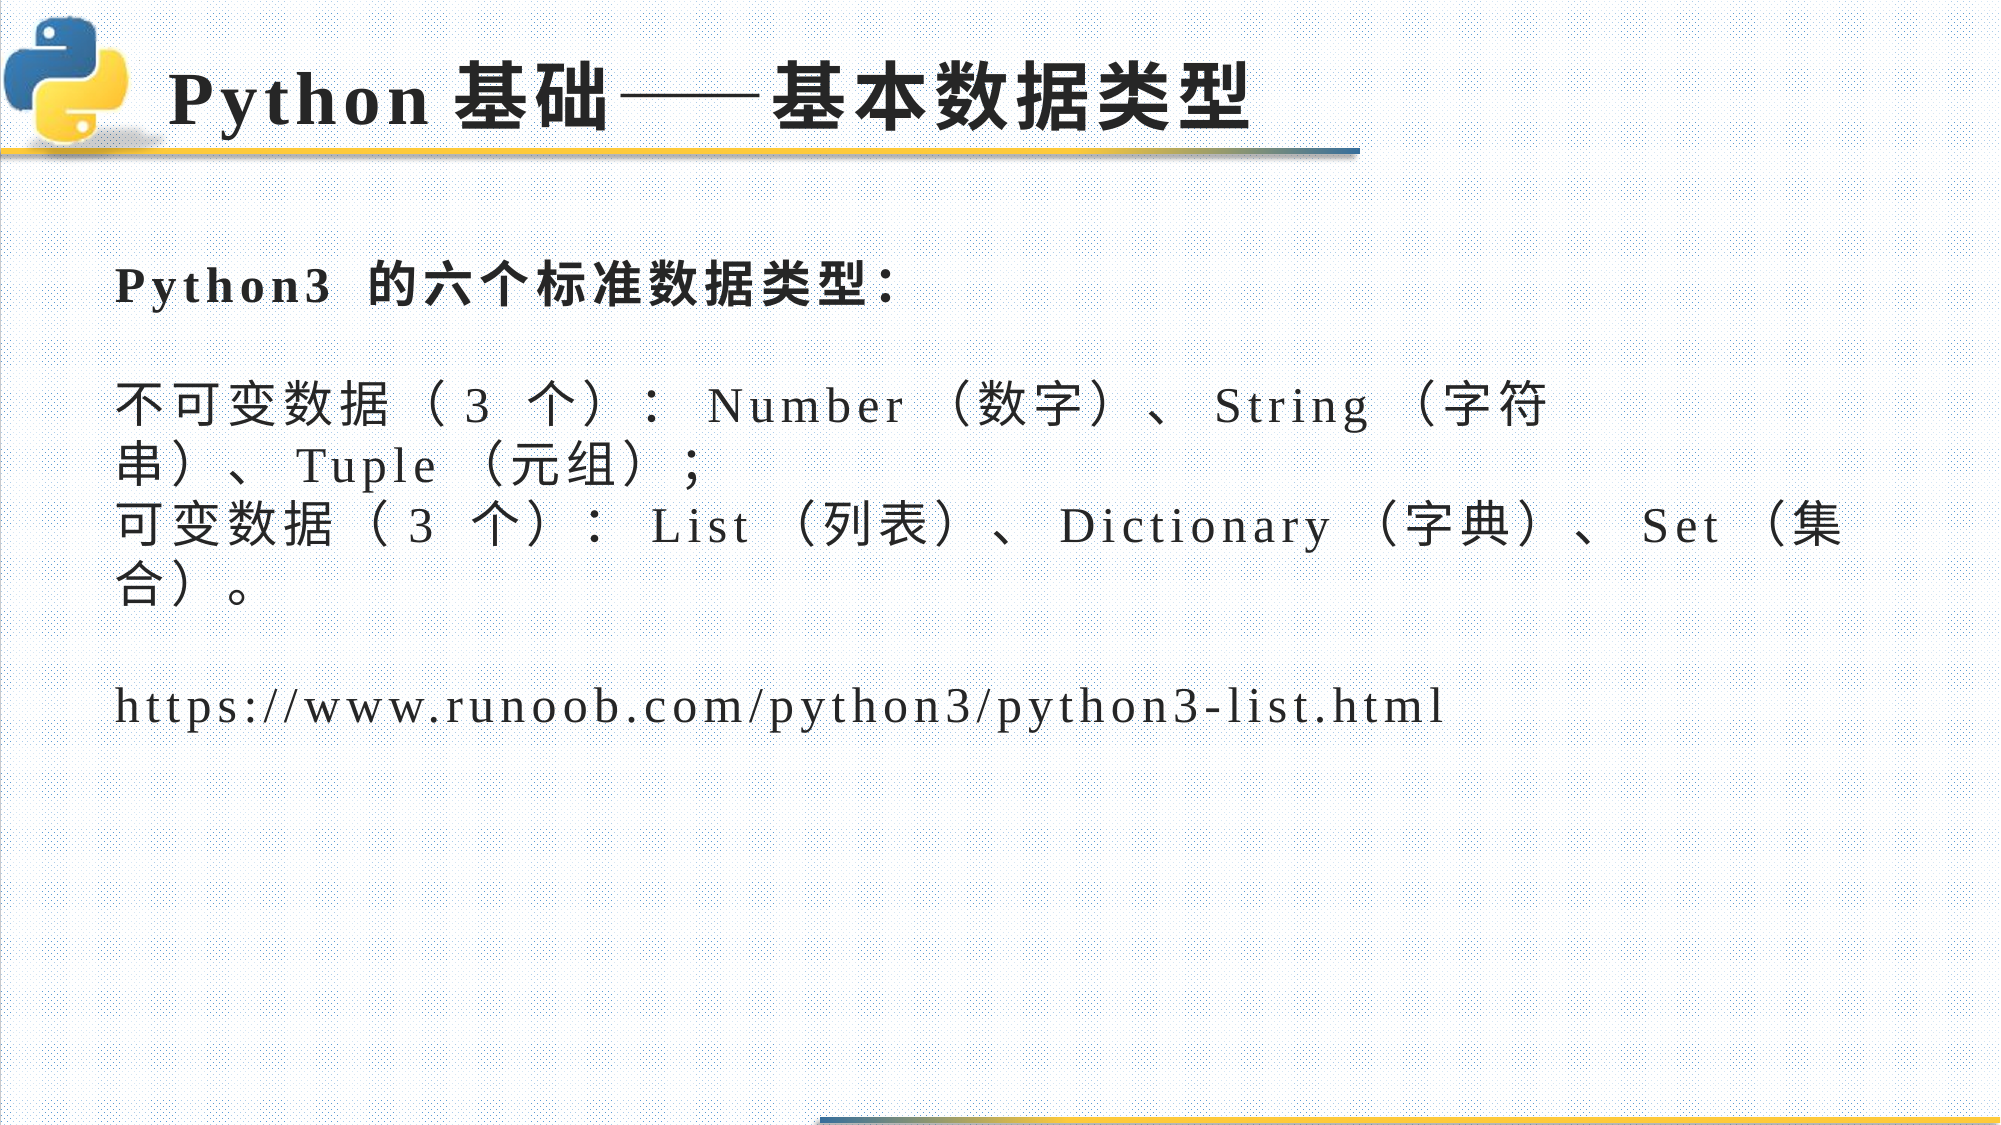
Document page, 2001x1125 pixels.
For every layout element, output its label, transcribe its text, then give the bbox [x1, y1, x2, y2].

title Python基础——基本数据类型 [153, 42, 1367, 171]
text_box Python3 的六个标准数据类型： 不可变数据（3 个）：Number（数字）、String（字符串）、Tuple（元组）； 可变数据（3 个）：List（列表）、Dictionary（字典）、Set（集合）。 https://www.runoob.com/python3/python3-list.html [100, 245, 1900, 776]
picture [0, 0, 2001, 1125]
